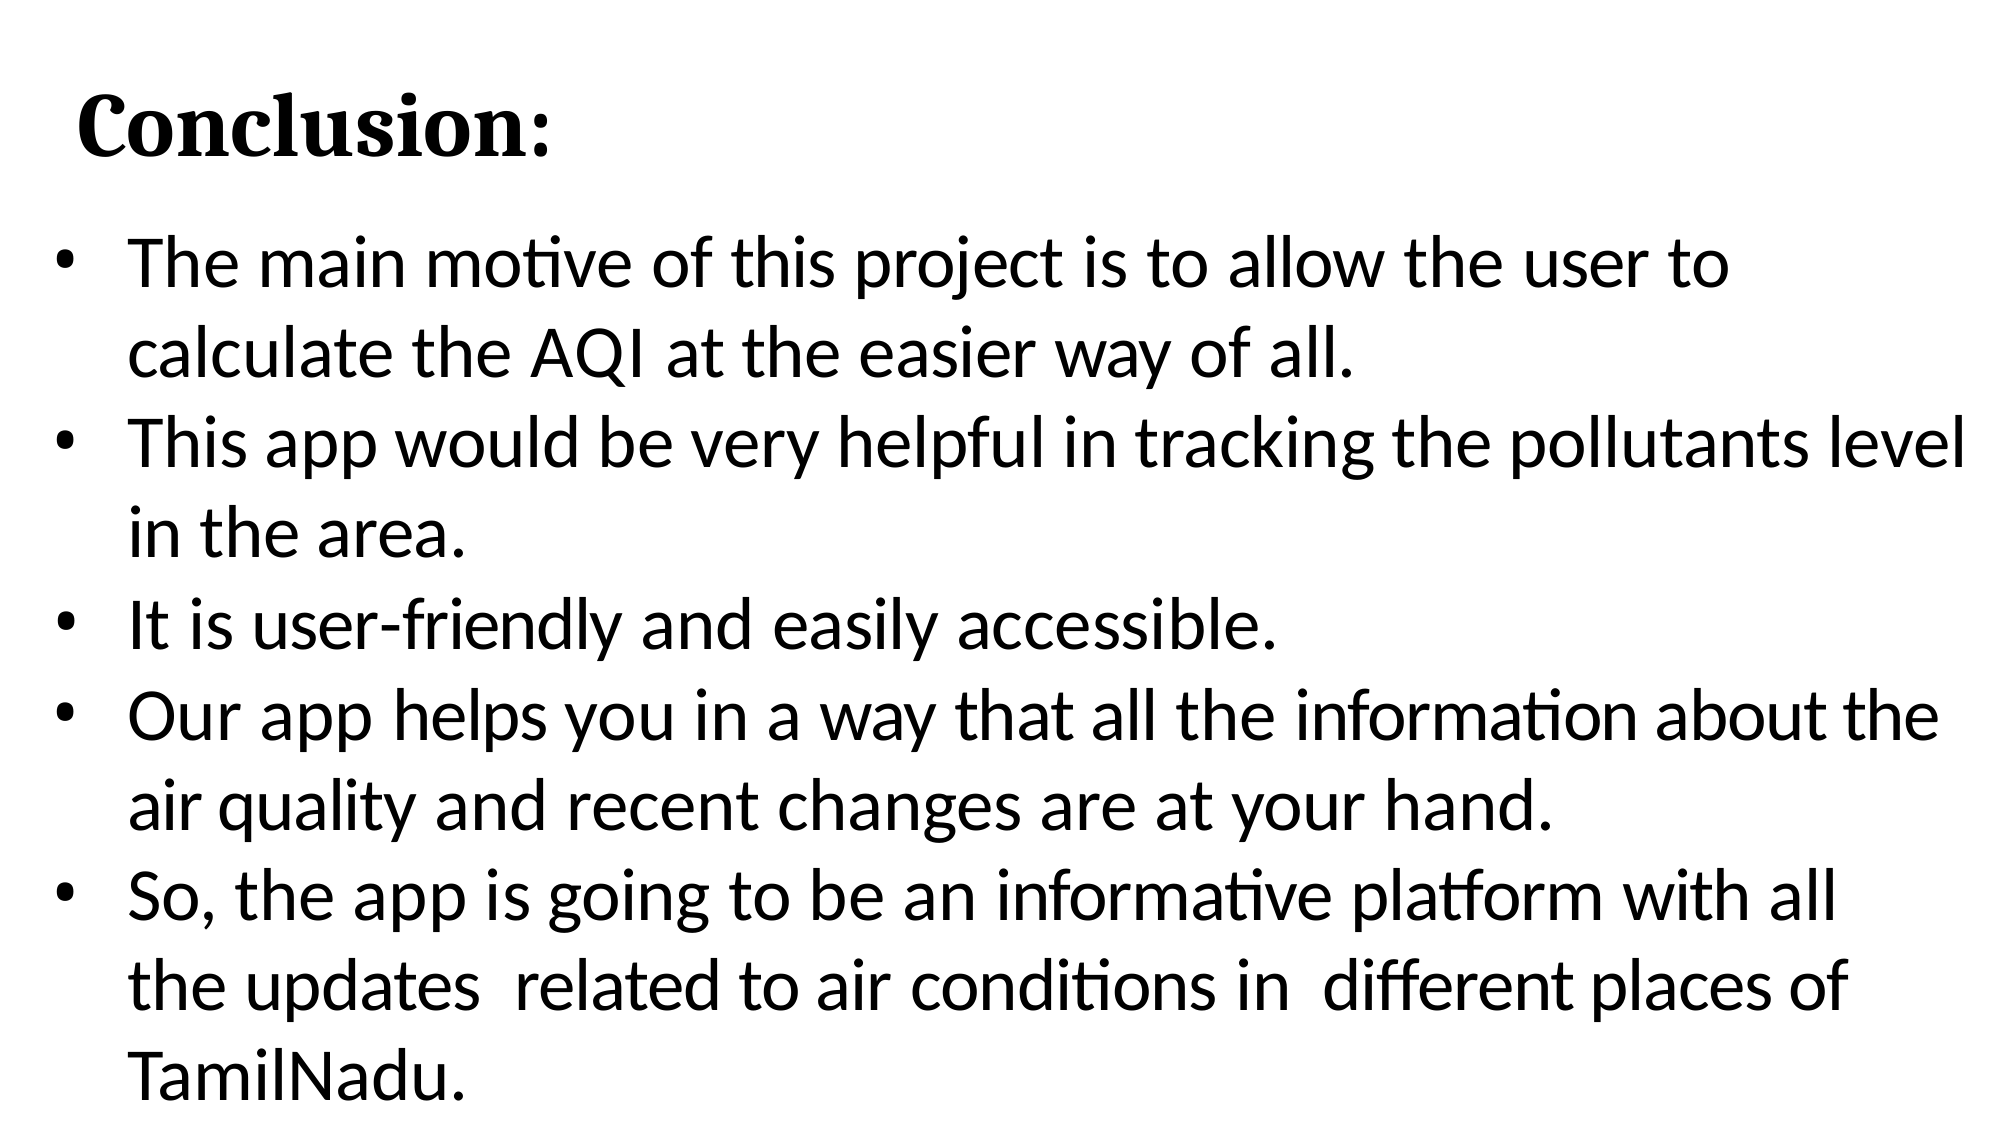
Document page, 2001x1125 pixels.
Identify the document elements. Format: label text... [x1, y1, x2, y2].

text_box The main motive of this project is to allow the user to calculate the AQI at the easier way of all. This app would be very helpful in tracking the pollutants level in the area. It is user-friendly and easily accessible. Our app helps you in a way that all the information about the air quality and recent changes are at your hand. So, the app is going to be an informative platform with all the updates related to air conditions in different places of TamilNadu. [49, 211, 2000, 1116]
title Conclusion: [75, 62, 1031, 211]
